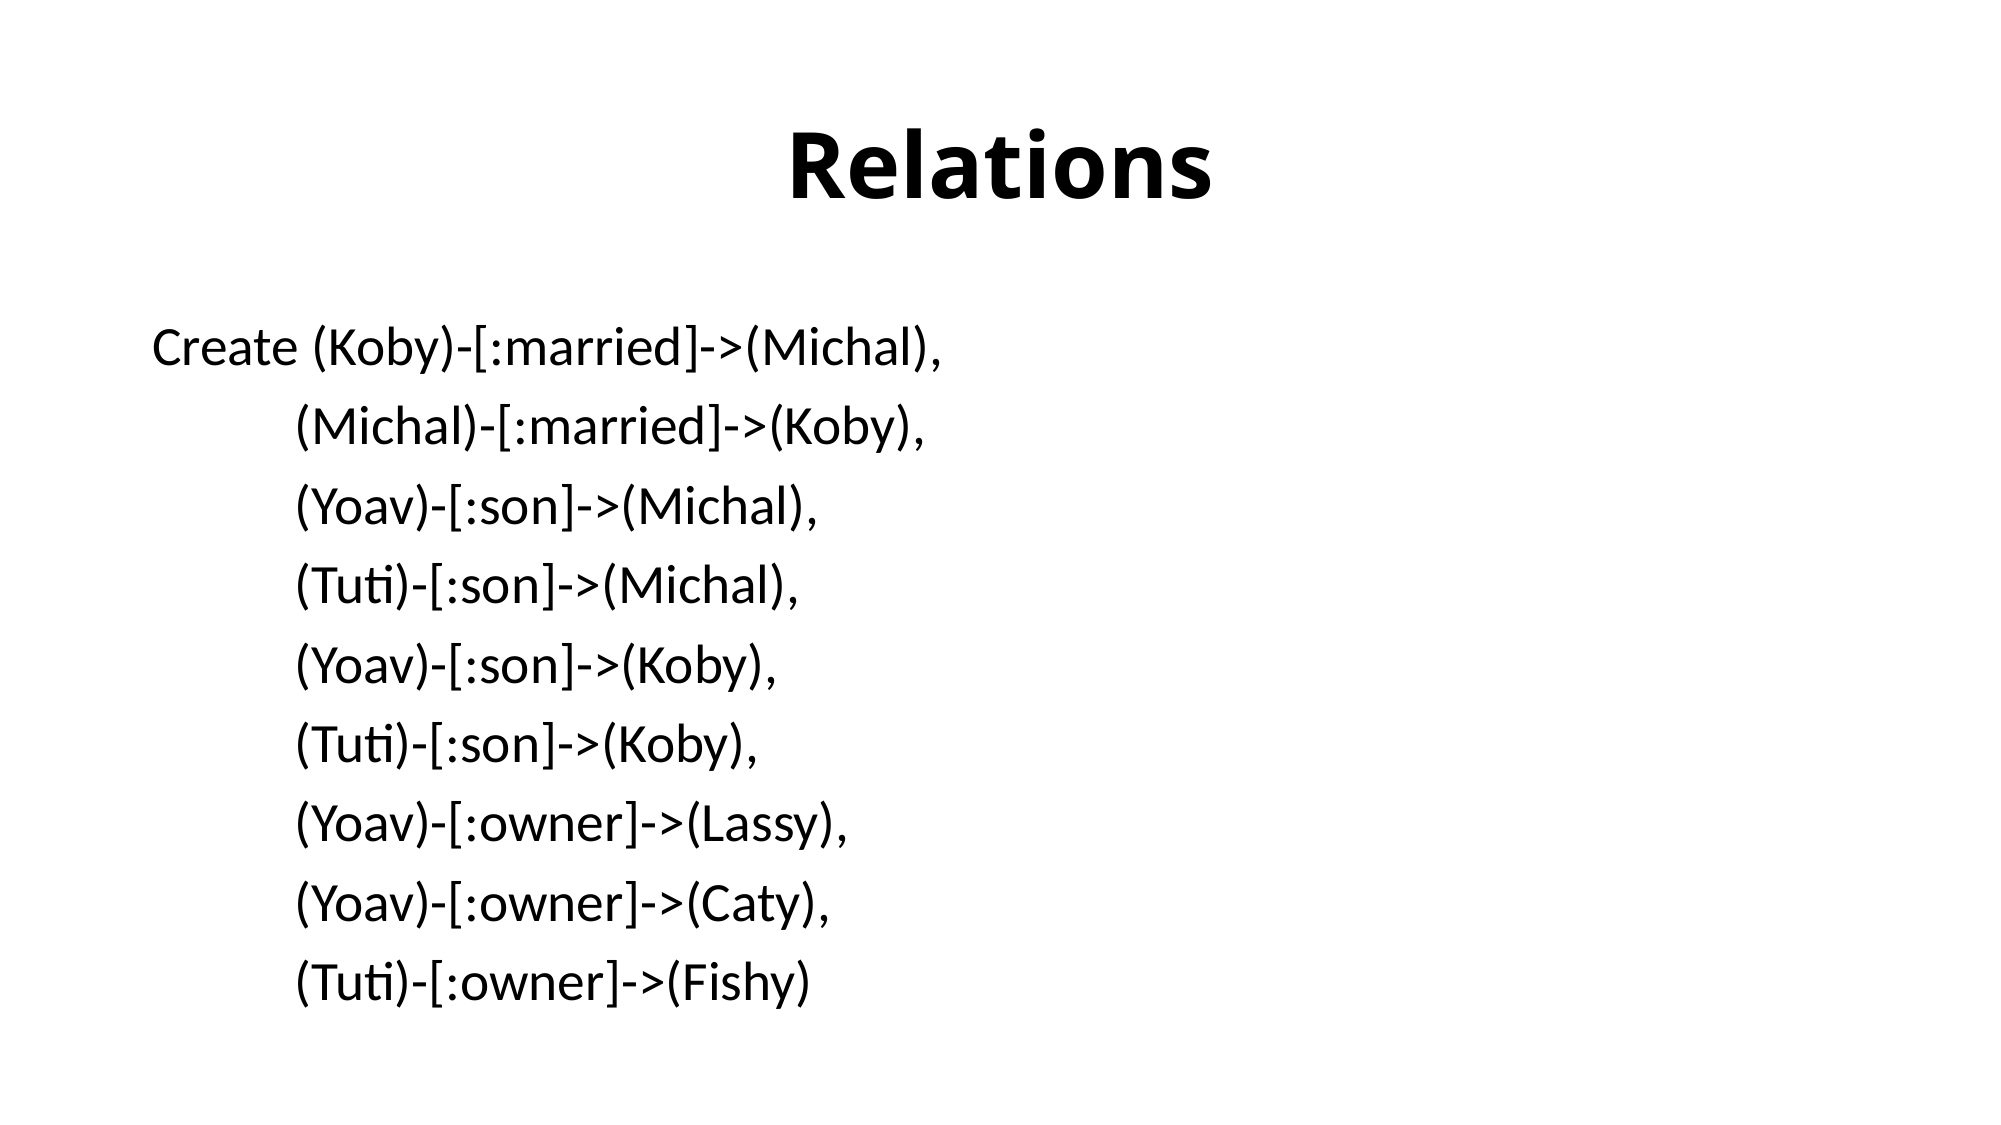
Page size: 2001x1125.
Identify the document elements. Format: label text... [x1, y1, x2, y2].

title Relations [137, 59, 1863, 278]
list Create (Koby)-[:married]->(Michal), (Michal)-[:married]->(Koby), (Yoav)-[:son]->(Michal), (Tuti)-[:son]->(Michal), (Yoav)-[:son]->(Koby), (Tuti)-[:son]->(Koby), (Yoav)-[:owner]->(Lassy), (Yoav)-[:owner]->(Caty), (Tuti)-[:owner]->(Fishy) [137, 310, 1863, 1024]
